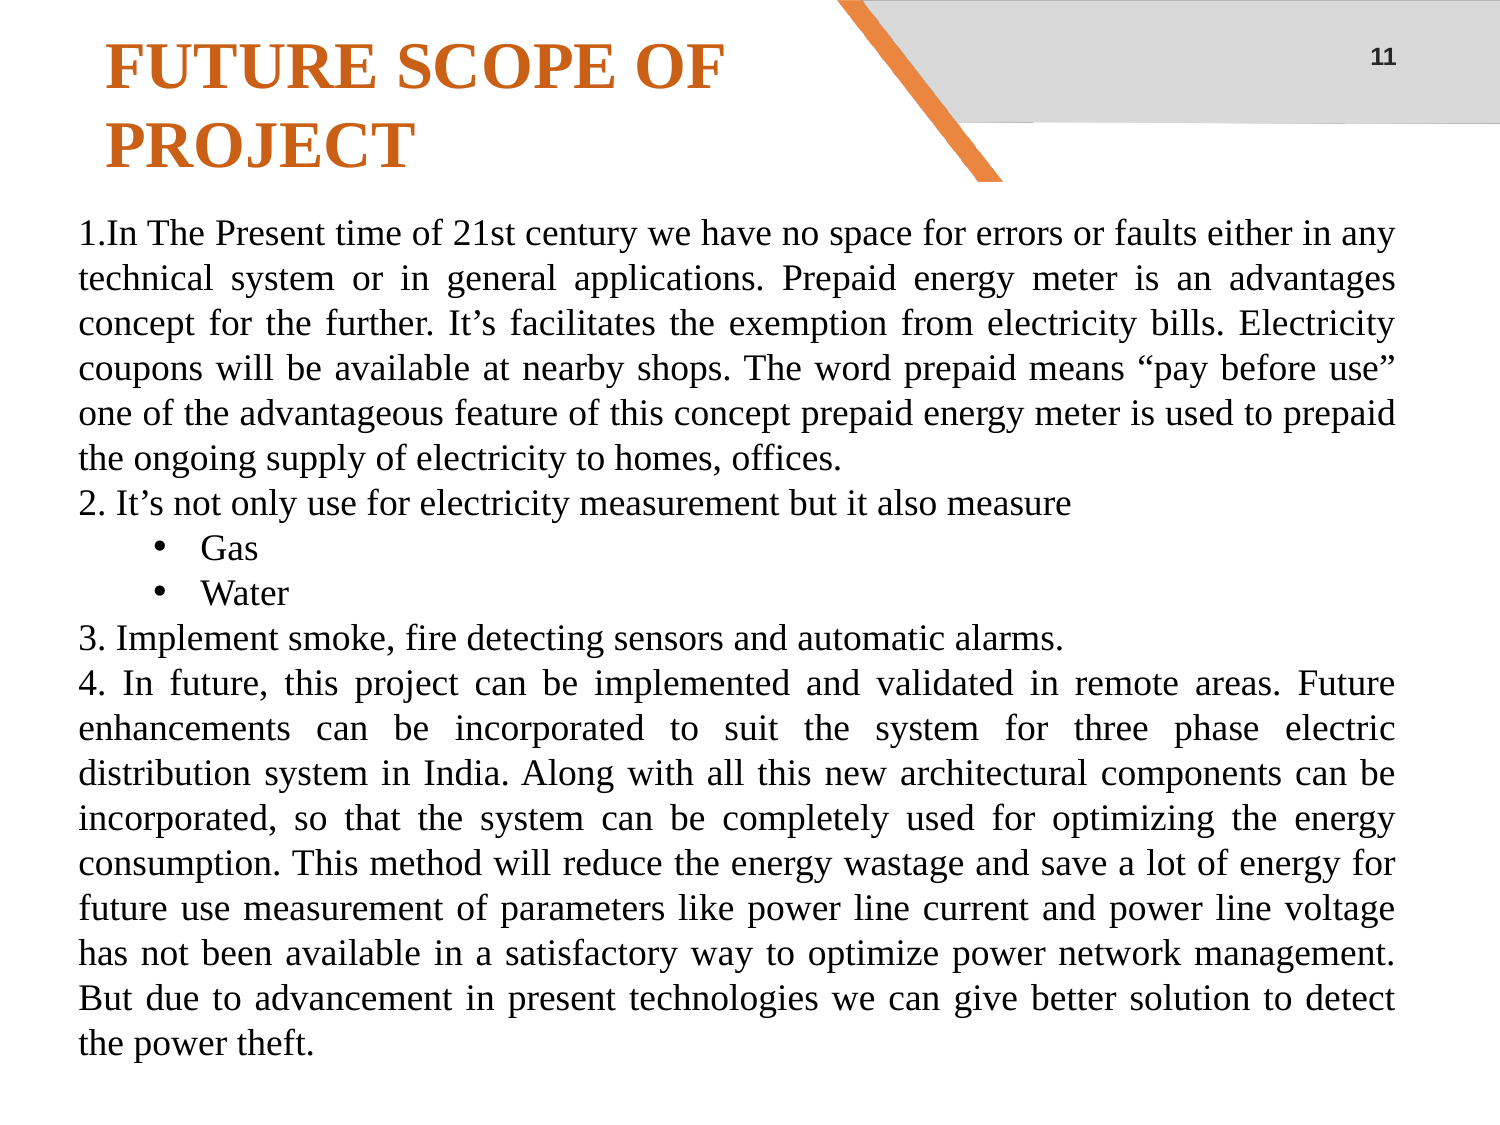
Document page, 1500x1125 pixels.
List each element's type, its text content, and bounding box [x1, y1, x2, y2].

picture [837, 0, 1500, 182]
title FUTURE SCOPE OF PROJECT [75, 45, 836, 157]
slide_number 11 [1342, 28, 1425, 78]
text_box 1.In The Present time of 21st century we have no space for errors or faults either in any technical system or in general applications. Prepaid energy meter is an advantages concept for the further. It’s facilitates the exemption from electricity bills. Electricity coupons will be available at nearby shops. The word prepaid means “pay before use” one of the advantageous feature of this concept prepaid energy meter is used to prepaid the ongoing supply of electricity to homes, offices. 2. It’s not only use for electricity measurement but it also measure Gas Water 3. Implement smoke, fire detecting sensors and automatic alarms. 4. In future, this project can be implemented and validated in remote areas. Future enhancements can be incorporated to suit the system for three phase electric distribution system in India. Along with all this new architectural components can be incorporated, so that the system can be completely used for optimizing the energy consumption. This method will reduce the energy wastage and save a lot of energy for future use measurement of parameters like power line current and power line voltage has not been available in a satisfactory way to optimize power network management. But due to advancement in present technologies we can give better solution to detect the power theft. [63, 201, 1413, 1116]
